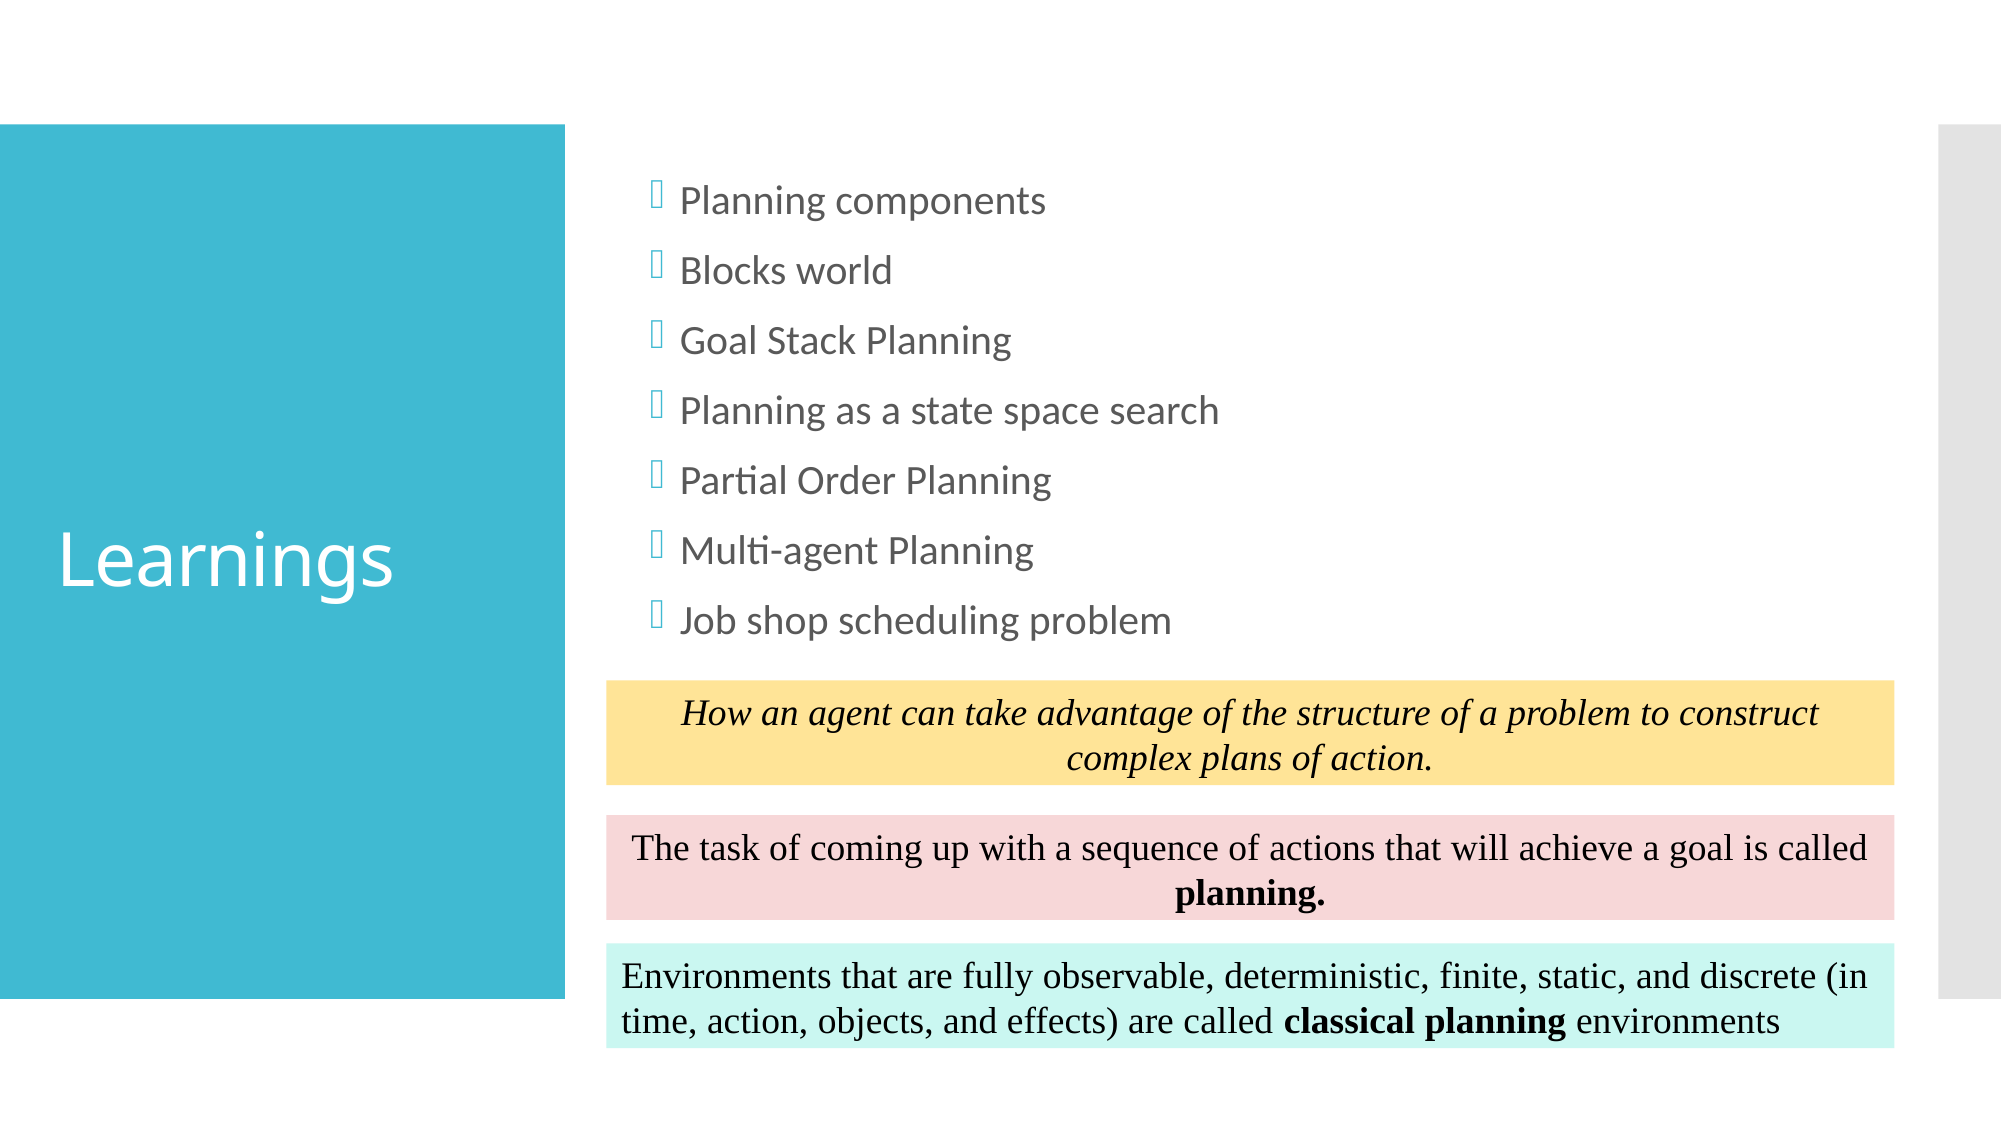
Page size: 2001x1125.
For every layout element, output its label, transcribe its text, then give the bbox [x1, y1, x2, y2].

list Planning components Blocks world Goal Stack Planning Planning as a state space search Partial Order Planning Multi-agent Planning Job shop scheduling problem [634, 141, 1835, 680]
text_box Environments that are fully observable, deterministic, finite, static, and discrete (in time, action, objects, and effects) are called classical planning environments [606, 943, 1895, 1049]
text_box The task of coming up with a sequence of actions that will achieve a goal is called planning. [606, 815, 1895, 920]
text_box How an agent can take advantage of the structure of a problem to construct complex plans of action. [606, 680, 1895, 786]
title Learnings [41, 184, 525, 940]
